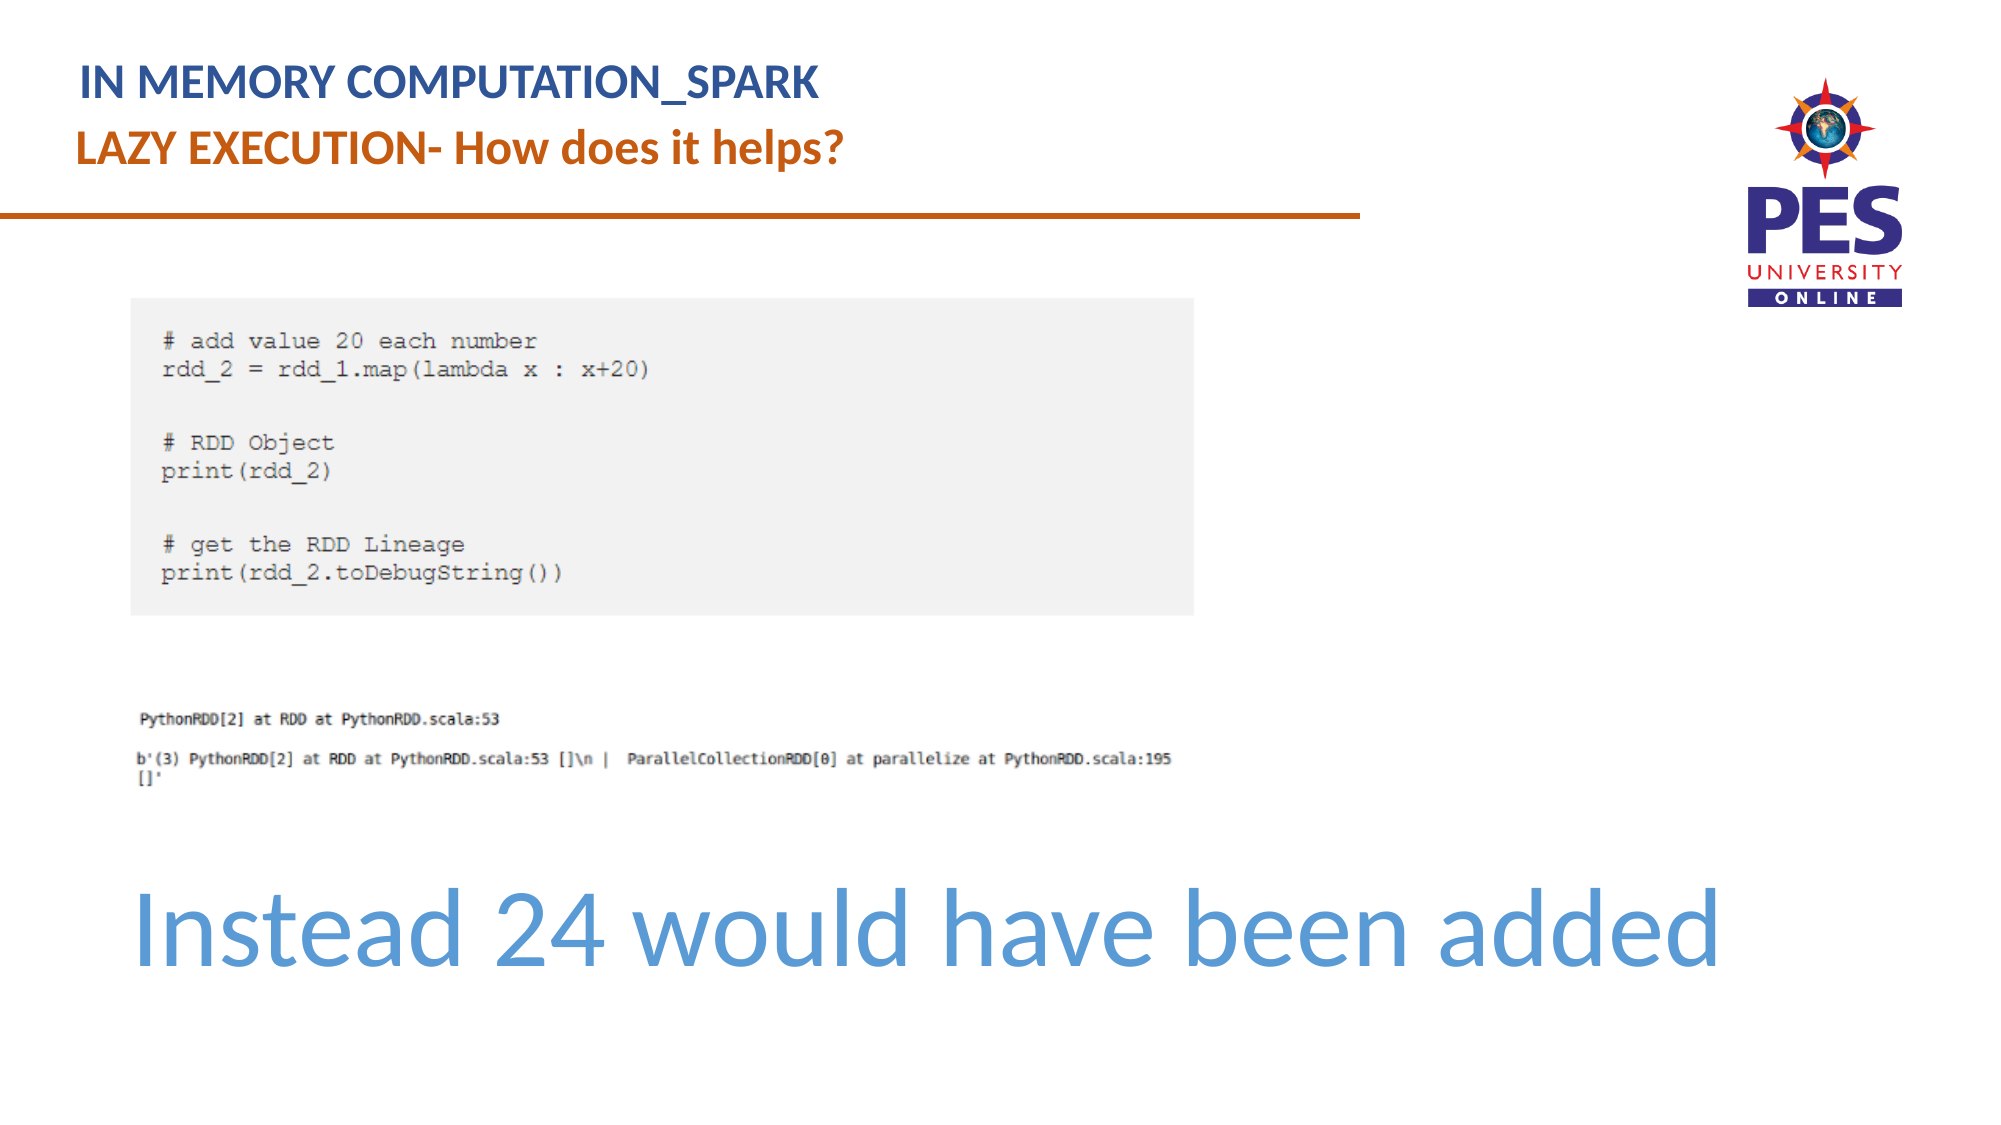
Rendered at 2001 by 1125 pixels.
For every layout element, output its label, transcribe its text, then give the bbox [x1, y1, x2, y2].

text_box IN MEMORY COMPUTATION_SPARK [64, 41, 1295, 106]
text_box LAZY EXECUTION- How does it helps? [60, 106, 1374, 182]
picture [56, 278, 1303, 816]
text_box Instead 24 would have been added [116, 846, 1741, 997]
picture [1748, 76, 1902, 307]
